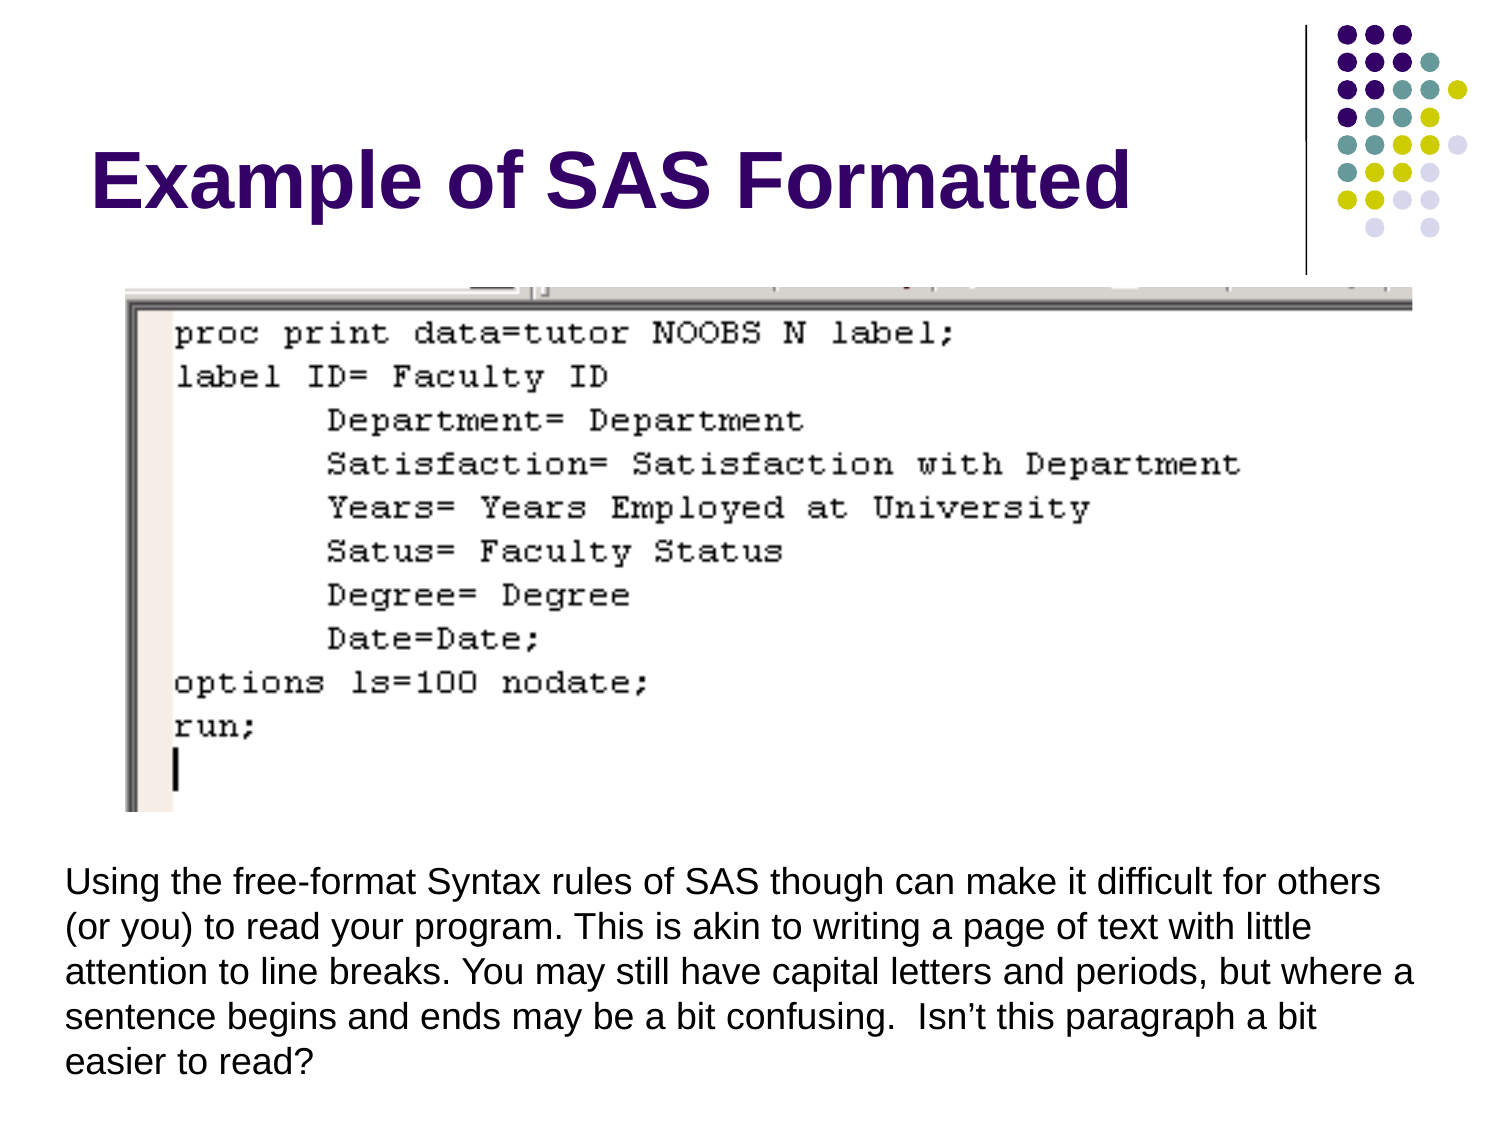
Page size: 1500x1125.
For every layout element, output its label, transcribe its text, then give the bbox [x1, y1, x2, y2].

title Example of SAS Formatted [74, 19, 1313, 233]
text_box Using the free-format Syntax rules of SAS though can make it difficult for others (or you) to read your program. This is akin to writing a page of text with little attention to line breaks. You may still have capital letters and periods, but where a sentence begins and ends may be a bit confusing. Isn’t this paragraph a bit easier to read? [50, 849, 1438, 1090]
picture [124, 287, 1413, 812]
